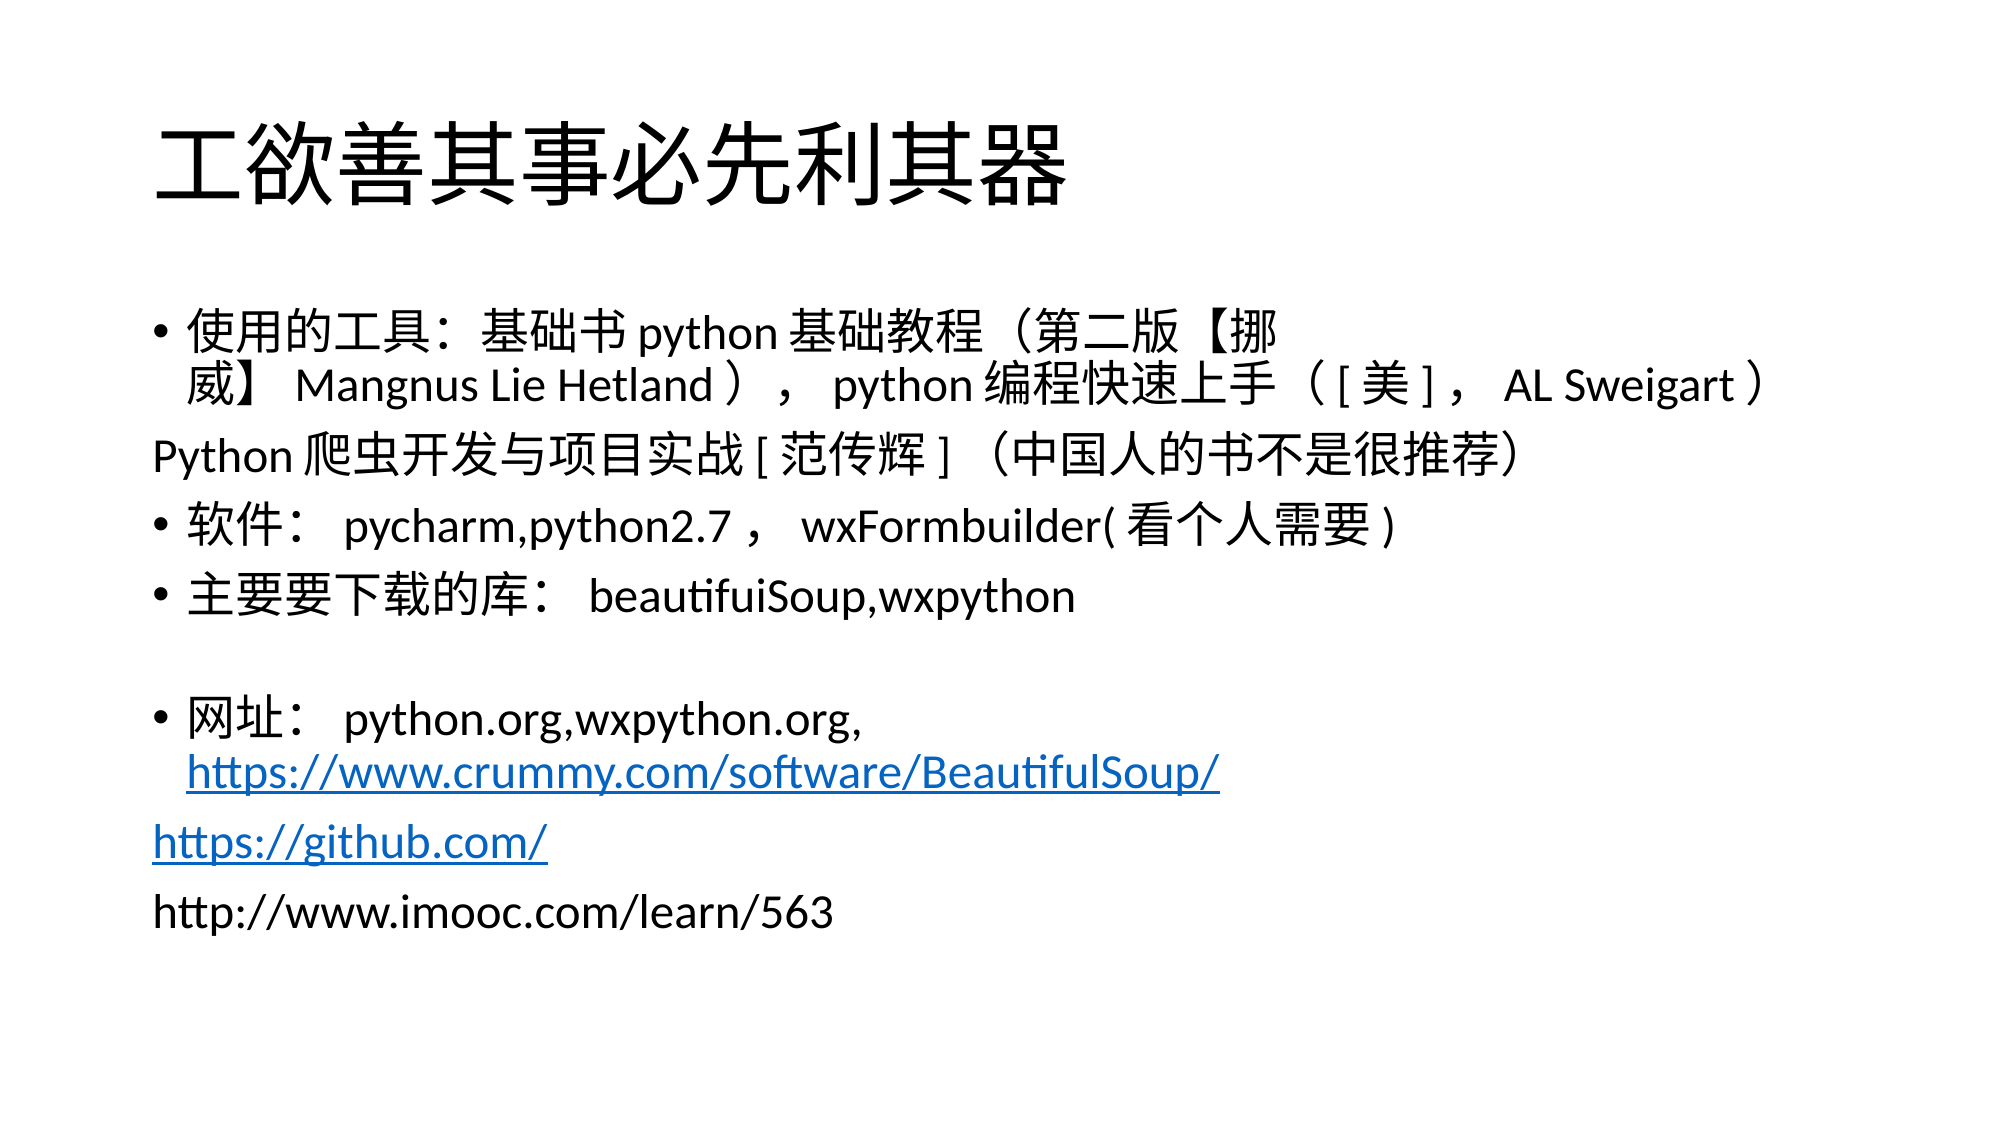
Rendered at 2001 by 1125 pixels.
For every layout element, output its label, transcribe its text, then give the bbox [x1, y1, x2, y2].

list 使用的工具：基础书python基础教程（第二版【挪威】Mangnus Lie Hetland），python编程快速上手（[美]，AL Sweigart） Python爬虫开发与项目实战[范传辉]（中国人的书不是很推荐） 软件：pycharm,python2.7，wxFormbuilder(看个人需要) 主要要下载的库：beautifuiSoup,wxpython 网址：python.org,wxpython.org, https://www.crummy.com/software/BeautifulSoup/ https://github.com/ http://www.imooc.com/learn/563 [137, 299, 1863, 1014]
title 工欲善其事必先利其器 [137, 59, 1863, 278]
